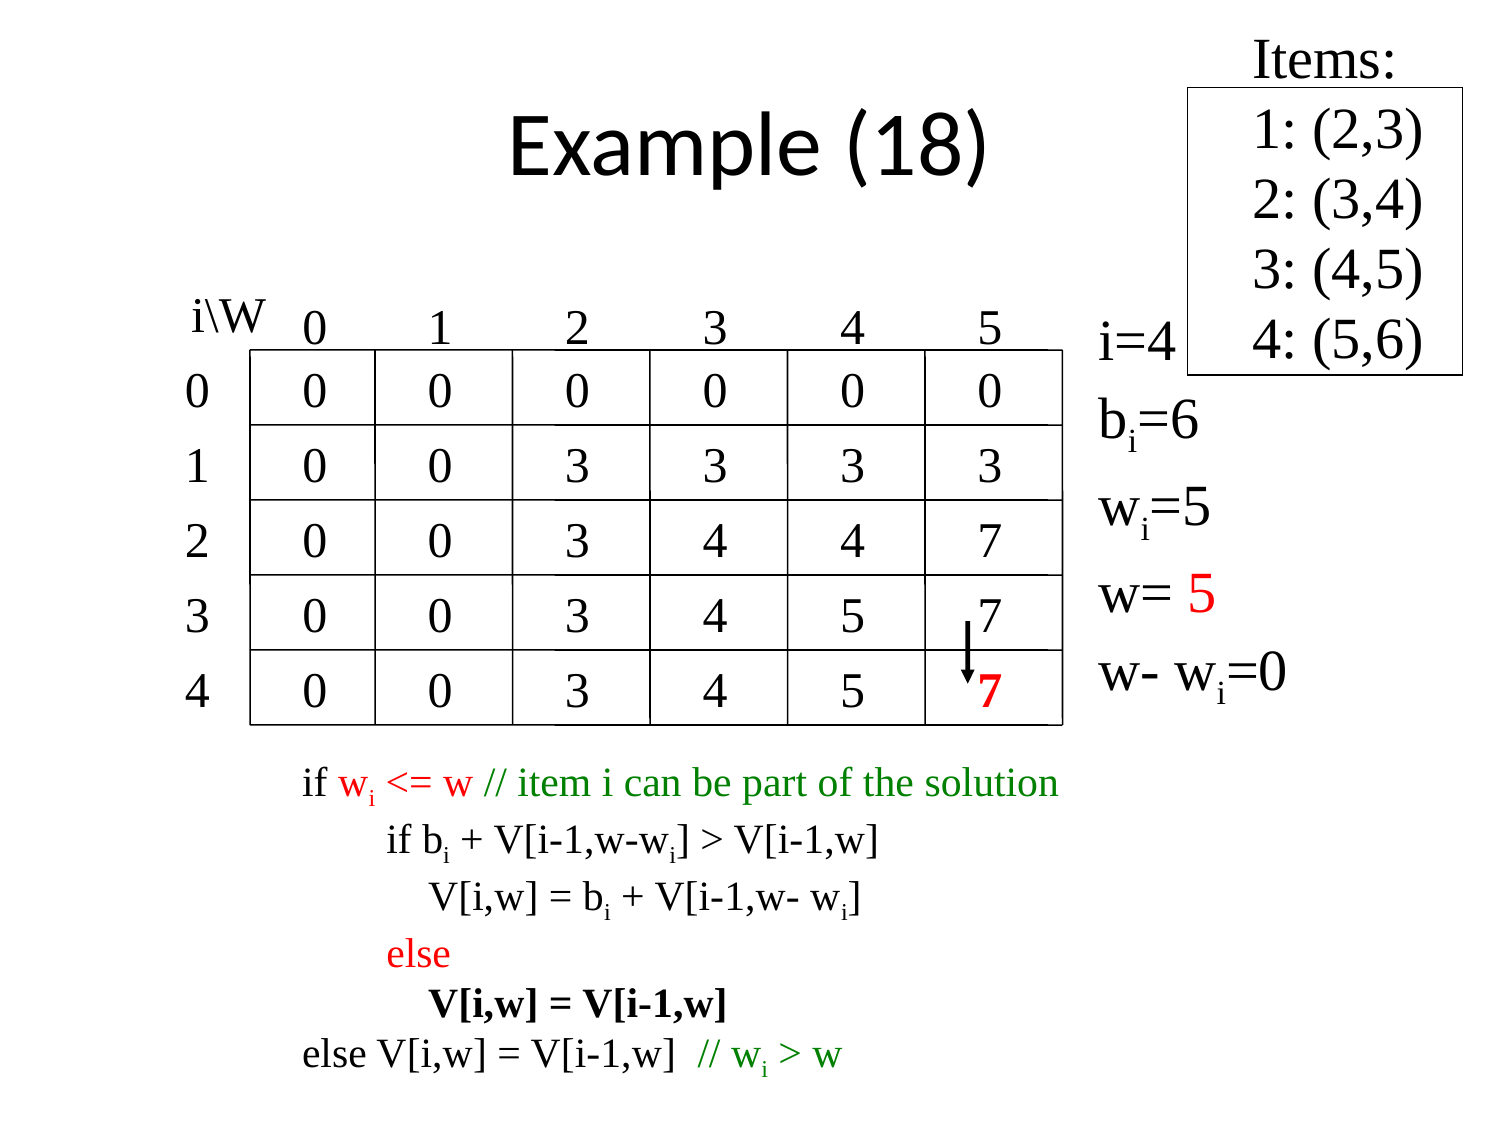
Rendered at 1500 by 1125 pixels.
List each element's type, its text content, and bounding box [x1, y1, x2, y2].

text_box if wi <= w // item i can be part of the solution if bi + V[i-1,w-wi] > V[i-1,w] V[i,w] = bi + V[i-1,w- wi] else V[i,w] = V[i-1,w] else V[i,w] = V[i-1,w] // wi > w [287, 747, 1425, 1090]
text_box [1187, 87, 1463, 375]
text_box i=4 bi=6 wi=5 w= 5 w- wi=0 [1083, 287, 1325, 719]
text_box Items: 1: (2,3) 2: (3,4) 3: (4,5) 4: (5,6) [1237, 12, 1454, 87]
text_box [169, 274, 1063, 726]
title Example (18) [75, 45, 1425, 233]
